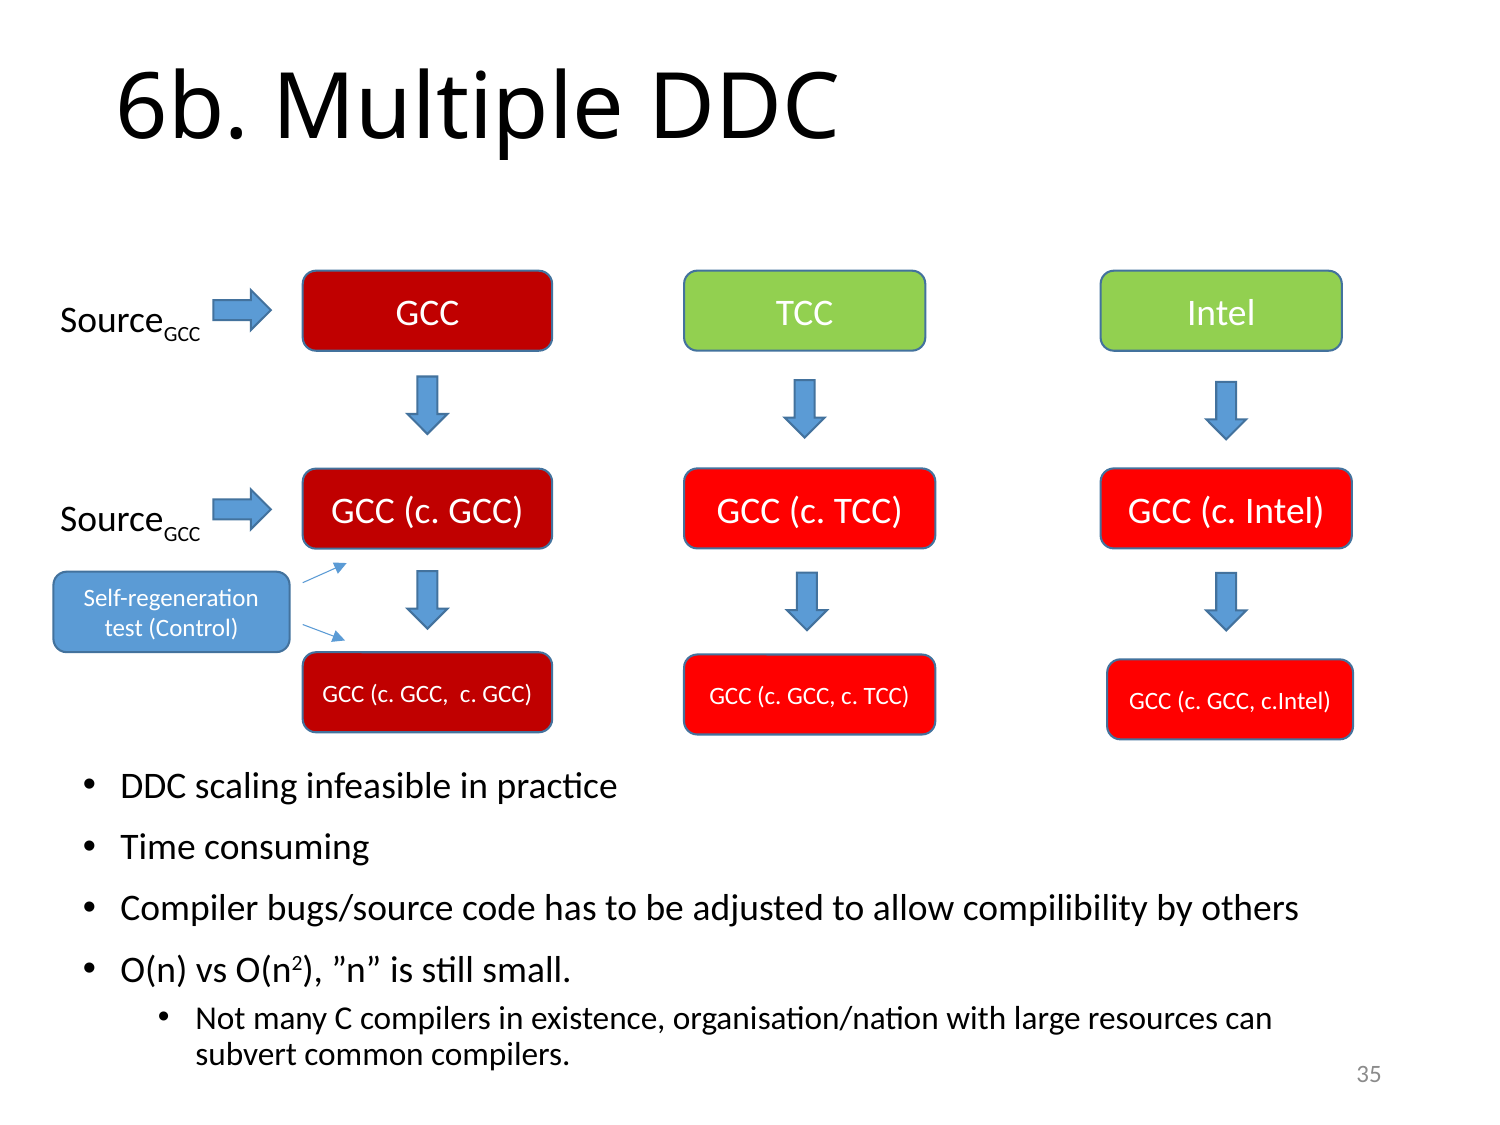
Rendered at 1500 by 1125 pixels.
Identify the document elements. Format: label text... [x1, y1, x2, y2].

text_box GCC (c. TCC) [683, 467, 937, 550]
text_box GCC (c. GCC, c.Intel) [1106, 658, 1355, 741]
text_box [404, 570, 450, 631]
text_box GCC (c. GCC, c. TCC) [682, 653, 937, 736]
text_box [216, 287, 273, 333]
text_box TCC [683, 269, 927, 352]
text_box [404, 375, 450, 436]
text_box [302, 563, 347, 583]
text_box GCC (c. Intel) [1099, 467, 1353, 550]
text_box Intel [1099, 269, 1343, 352]
text_box SourceGCC [45, 287, 216, 354]
text_box [216, 486, 273, 532]
text_box Self-regeneration test (Control) [52, 570, 291, 654]
text_box GCC [301, 269, 554, 352]
text_box [784, 571, 830, 632]
text_box GCC (c. GCC, c. GCC) [301, 651, 554, 734]
text_box SourceGCC [45, 486, 216, 553]
text_box GCC (c. GCC) [301, 467, 554, 550]
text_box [302, 624, 345, 641]
text_box [782, 379, 828, 440]
text_box [1203, 571, 1249, 632]
title 6b. Multiple DDC [100, 0, 1395, 218]
slide_number 35 [1059, 1042, 1397, 1103]
text_box [1203, 380, 1249, 441]
list DDC scaling infeasible in practice Time consuming Compiler bugs/source code has to be adjusted to allow compilibility by others O(n) vs O(n2), ”n” is still small. Not many C compilers in existence, organisation/nation with large resources can subvert common compilers. [67, 758, 1397, 1069]
